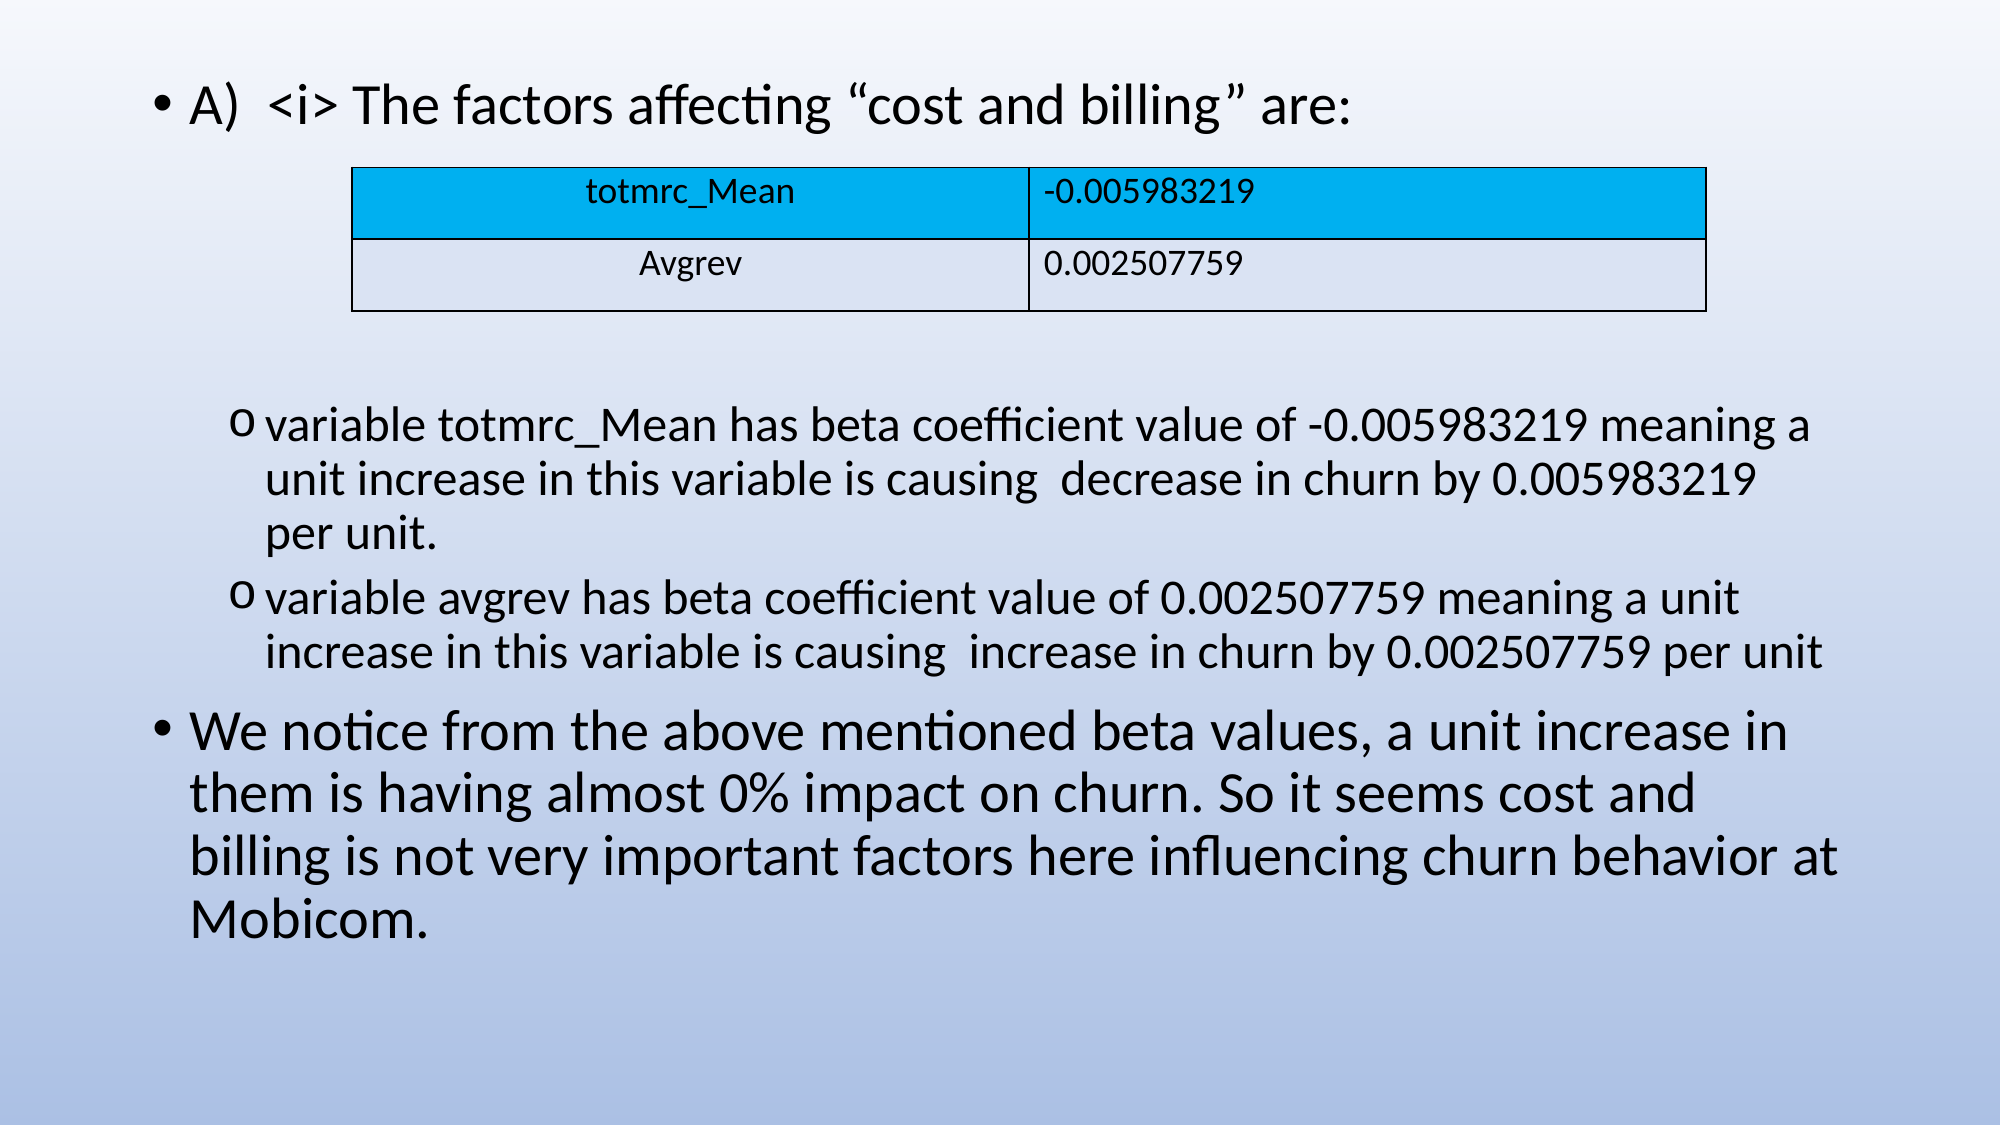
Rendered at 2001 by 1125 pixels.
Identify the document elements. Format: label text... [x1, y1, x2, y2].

list A) <i> The factors affecting “cost and billing” are: variable totmrc_Mean has beta coefficient value of -0.005983219 meaning a unit increase in this variable is causing decrease in churn by 0.005983219 per unit. variable avgrev has beta coefficient value of 0.002507759 meaning a unit increase in this variable is causing increase in churn by 0.002507759 per unit We notice from the above mentioned beta values, a unit increase in them is having almost 0% impact on churn. So it seems cost and billing is not very important factors here influencing churn behavior at Mobicom. [137, 66, 1863, 1000]
table_cell Avgrev [353, 240, 1028, 310]
table_header totmrc_Mean [353, 168, 1028, 238]
table_header -0.005983219 [1030, 168, 1705, 238]
table_cell 0.002507759 [1030, 240, 1705, 310]
